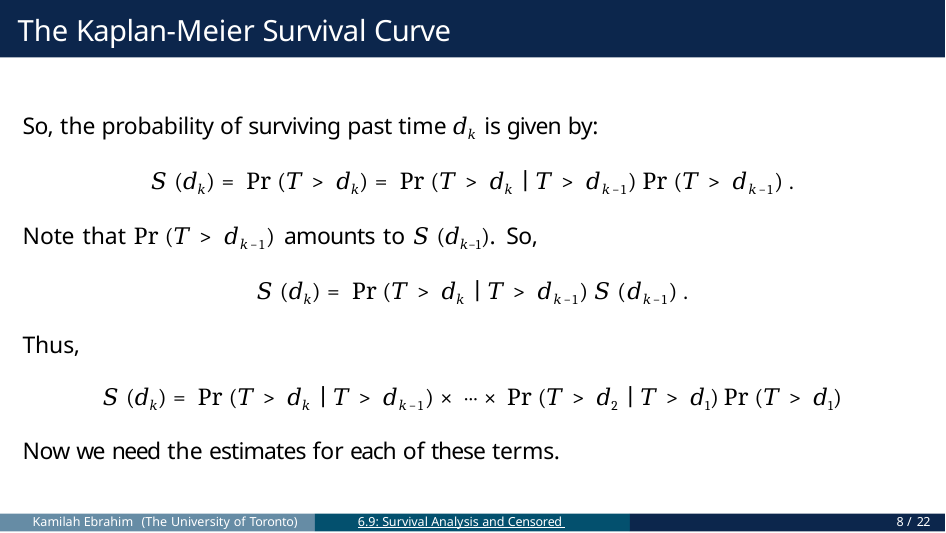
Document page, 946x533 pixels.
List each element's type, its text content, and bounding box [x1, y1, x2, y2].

text_box So, the probability of surviving past time 𝑑𝑘 is given by: 𝑆 (𝑑𝑘) = Pr (𝑇 > 𝑑𝑘) = Pr (𝑇 > 𝑑𝑘 ∣ 𝑇 > 𝑑𝑘−1) Pr (𝑇 > 𝑑𝑘−1) . Note that Pr (𝑇 > 𝑑𝑘−1) amounts to 𝑆 (𝑑𝑘−1). So, 𝑆 (𝑑𝑘) = Pr (𝑇 > 𝑑𝑘 ∣ 𝑇 > 𝑑𝑘−1) 𝑆 (𝑑𝑘−1) . Thus, 𝑆 (𝑑𝑘) = Pr (𝑇 > 𝑑𝑘 ∣ 𝑇 > 𝑑𝑘−1) × ⋯ × Pr (𝑇 > 𝑑2 ∣ 𝑇 > 𝑑1) Pr (𝑇 > 𝑑1) Now we need the estimates for each of these terms. [16, 108, 843, 464]
title The Kaplan-Meier Survival Curve [15, 9, 595, 102]
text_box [0, 513, 946, 532]
